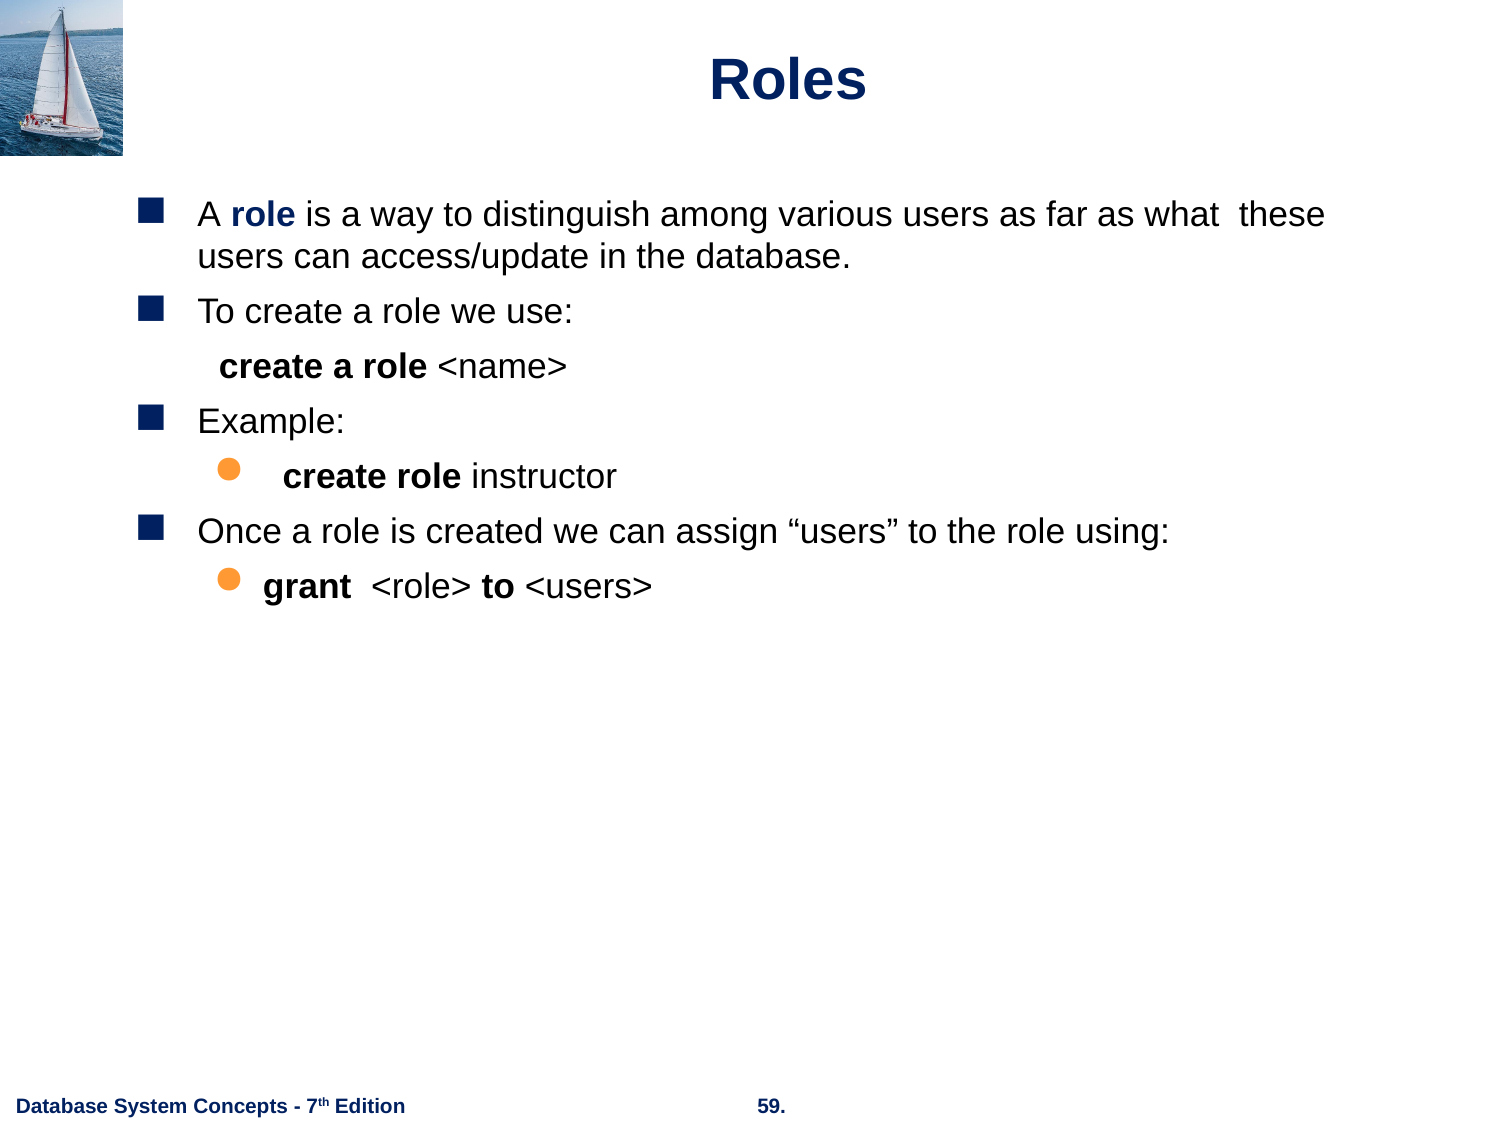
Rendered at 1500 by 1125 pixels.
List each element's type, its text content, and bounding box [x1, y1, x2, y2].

title Roles [125, 18, 1452, 120]
list A role is a way to distinguish among various users as far as what these users can access/update in the database. To create a role we use: create a role <name> Example: create role instructor Once a role is created we can assign “users” to the role using: grant <role> to <users> [126, 183, 1378, 702]
picture [0, 0, 123, 156]
